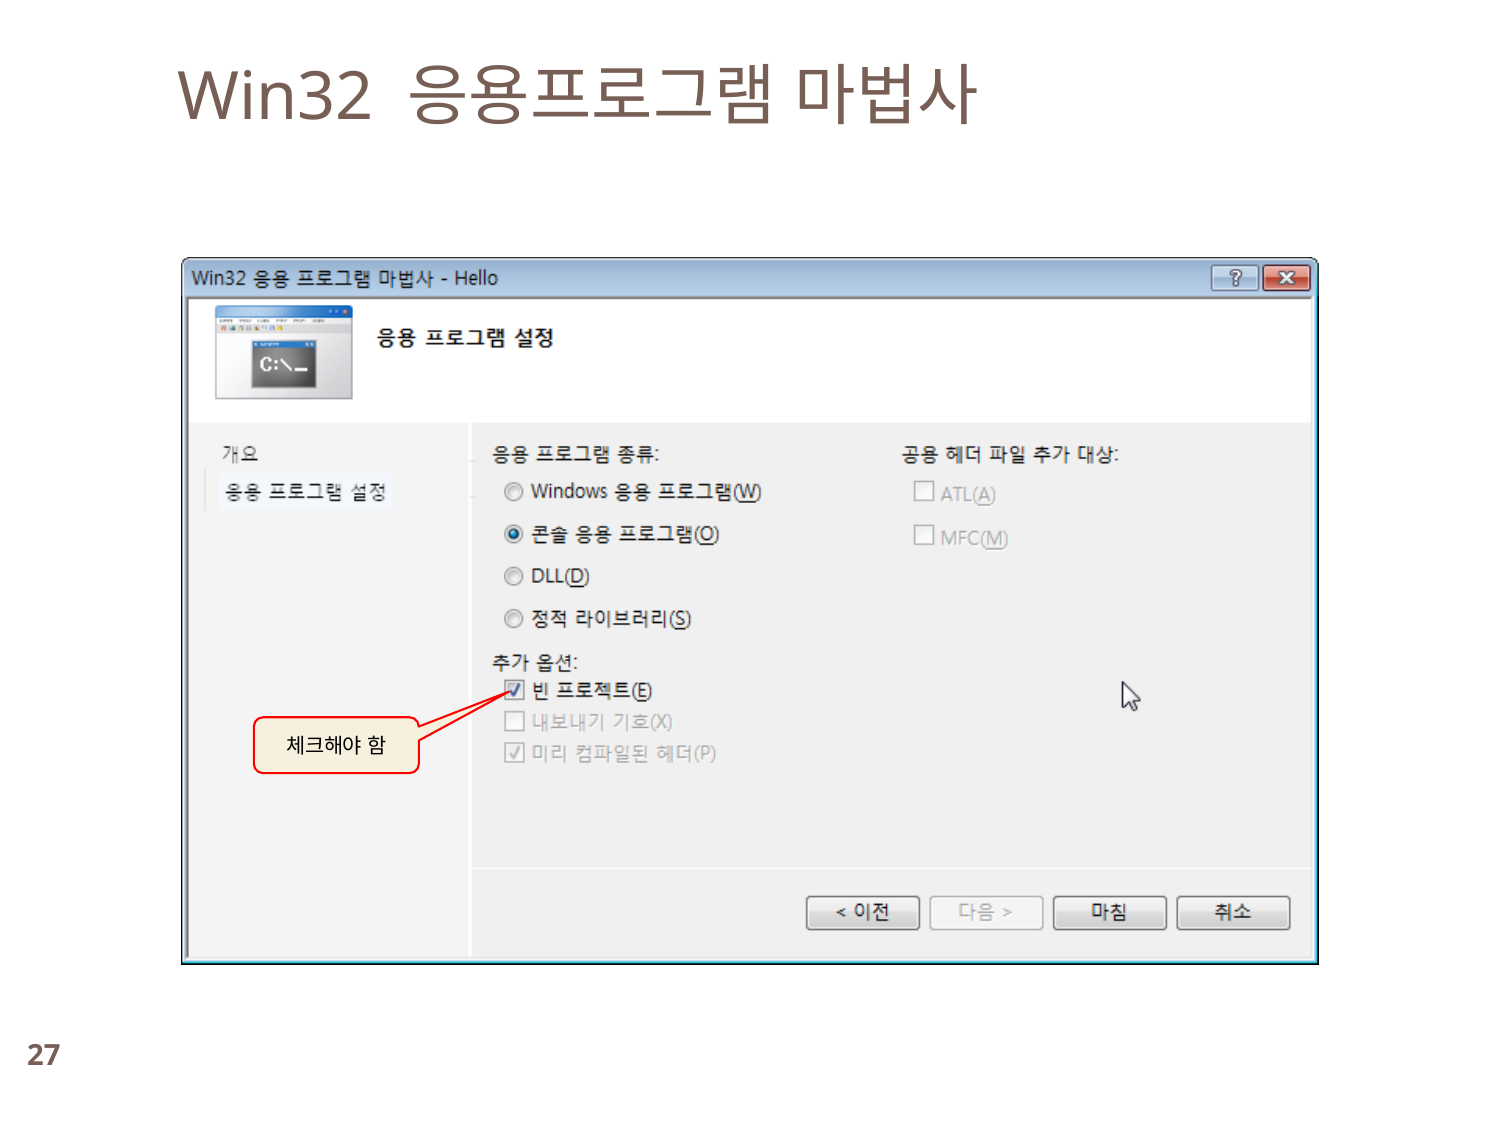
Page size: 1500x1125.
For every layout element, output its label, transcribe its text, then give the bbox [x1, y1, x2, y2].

title Win32 응용프로그램 마법사 [162, 37, 1500, 149]
picture [180, 257, 1319, 965]
slide_number 27 [0, 1025, 88, 1088]
